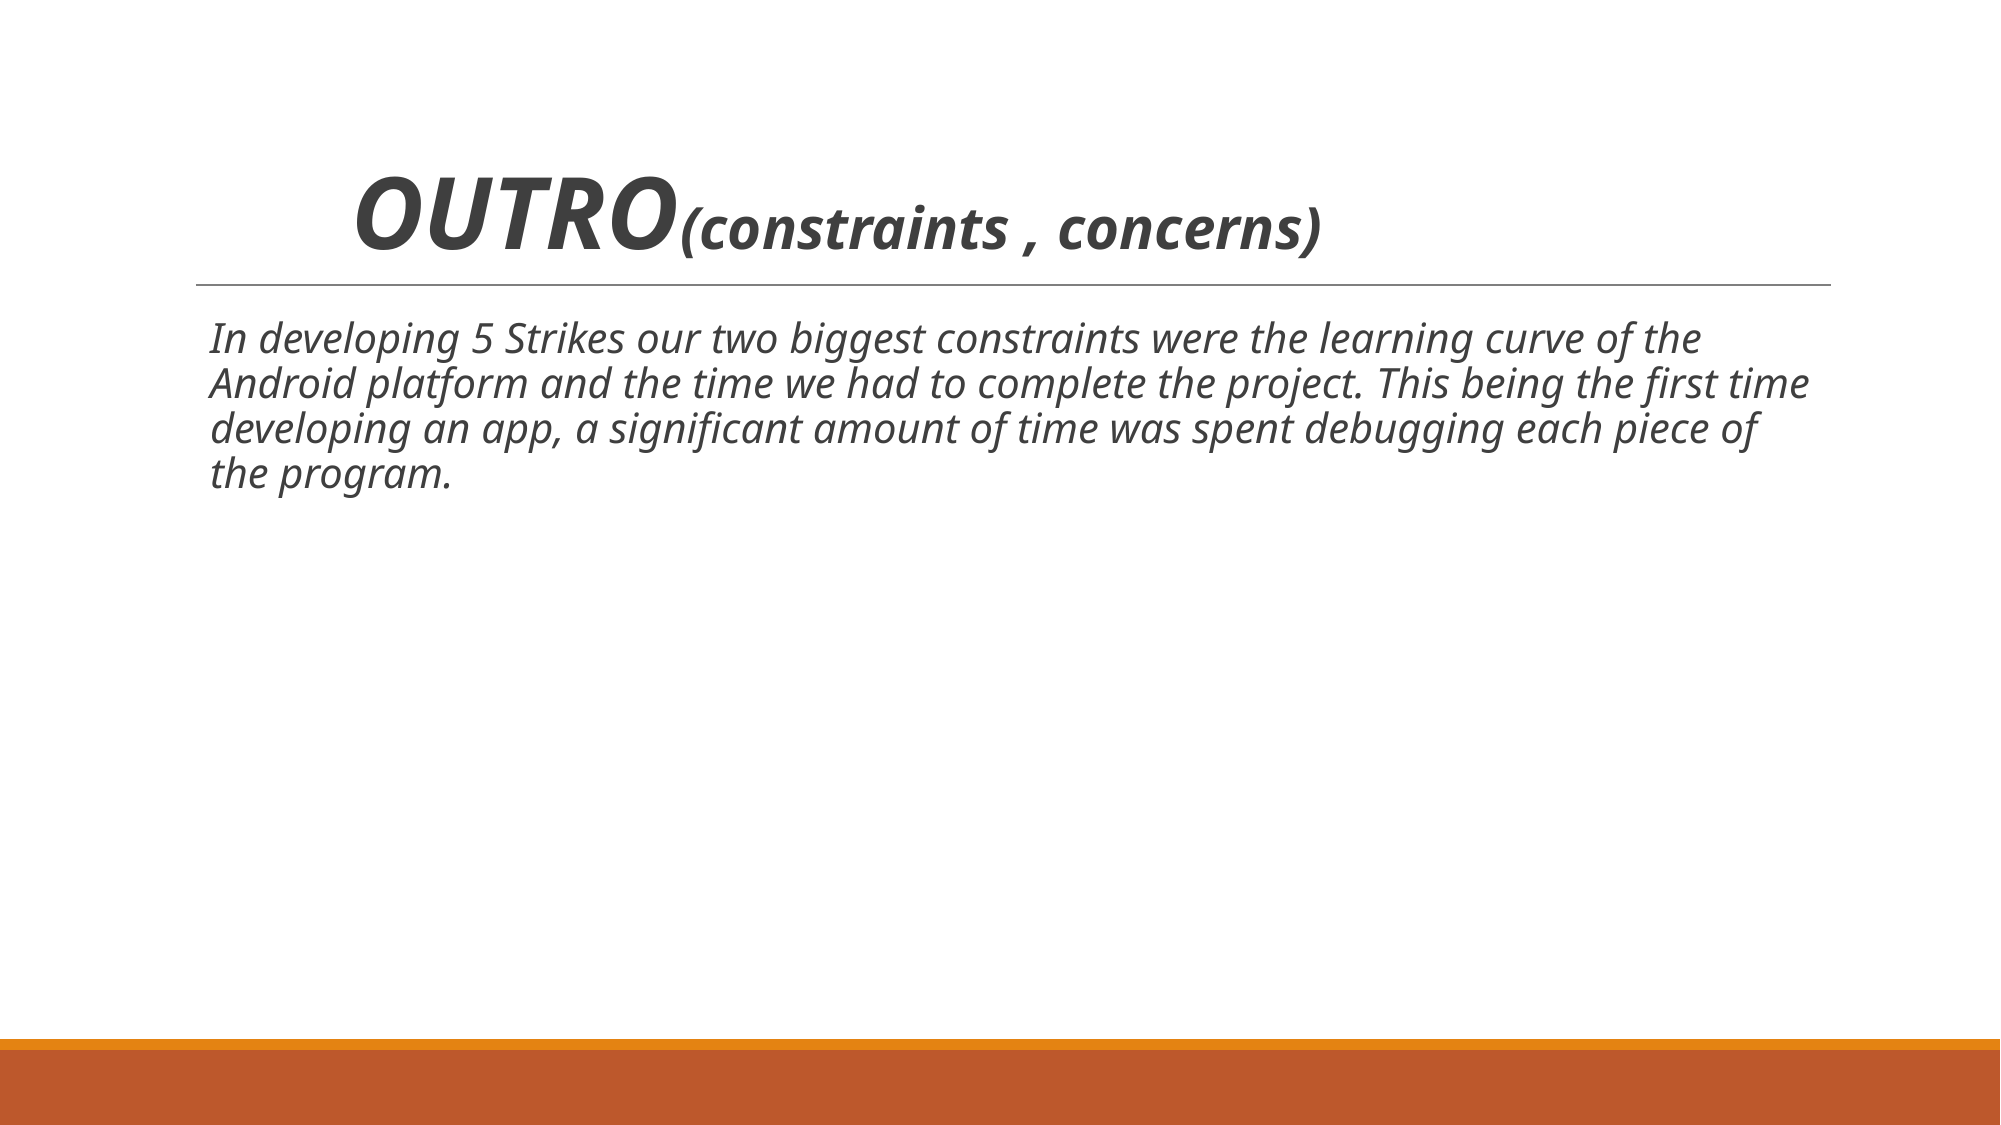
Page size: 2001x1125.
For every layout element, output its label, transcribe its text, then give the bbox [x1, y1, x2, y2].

title OUTRO(constraints , concerns) [180, 47, 1830, 285]
list In developing 5 Strikes our two biggest constraints were the learning curve of the Android platform and the time we had to complete the project. This being the first time developing an app, a significant amount of time was spent debugging each piece of the program. [180, 302, 1830, 963]
